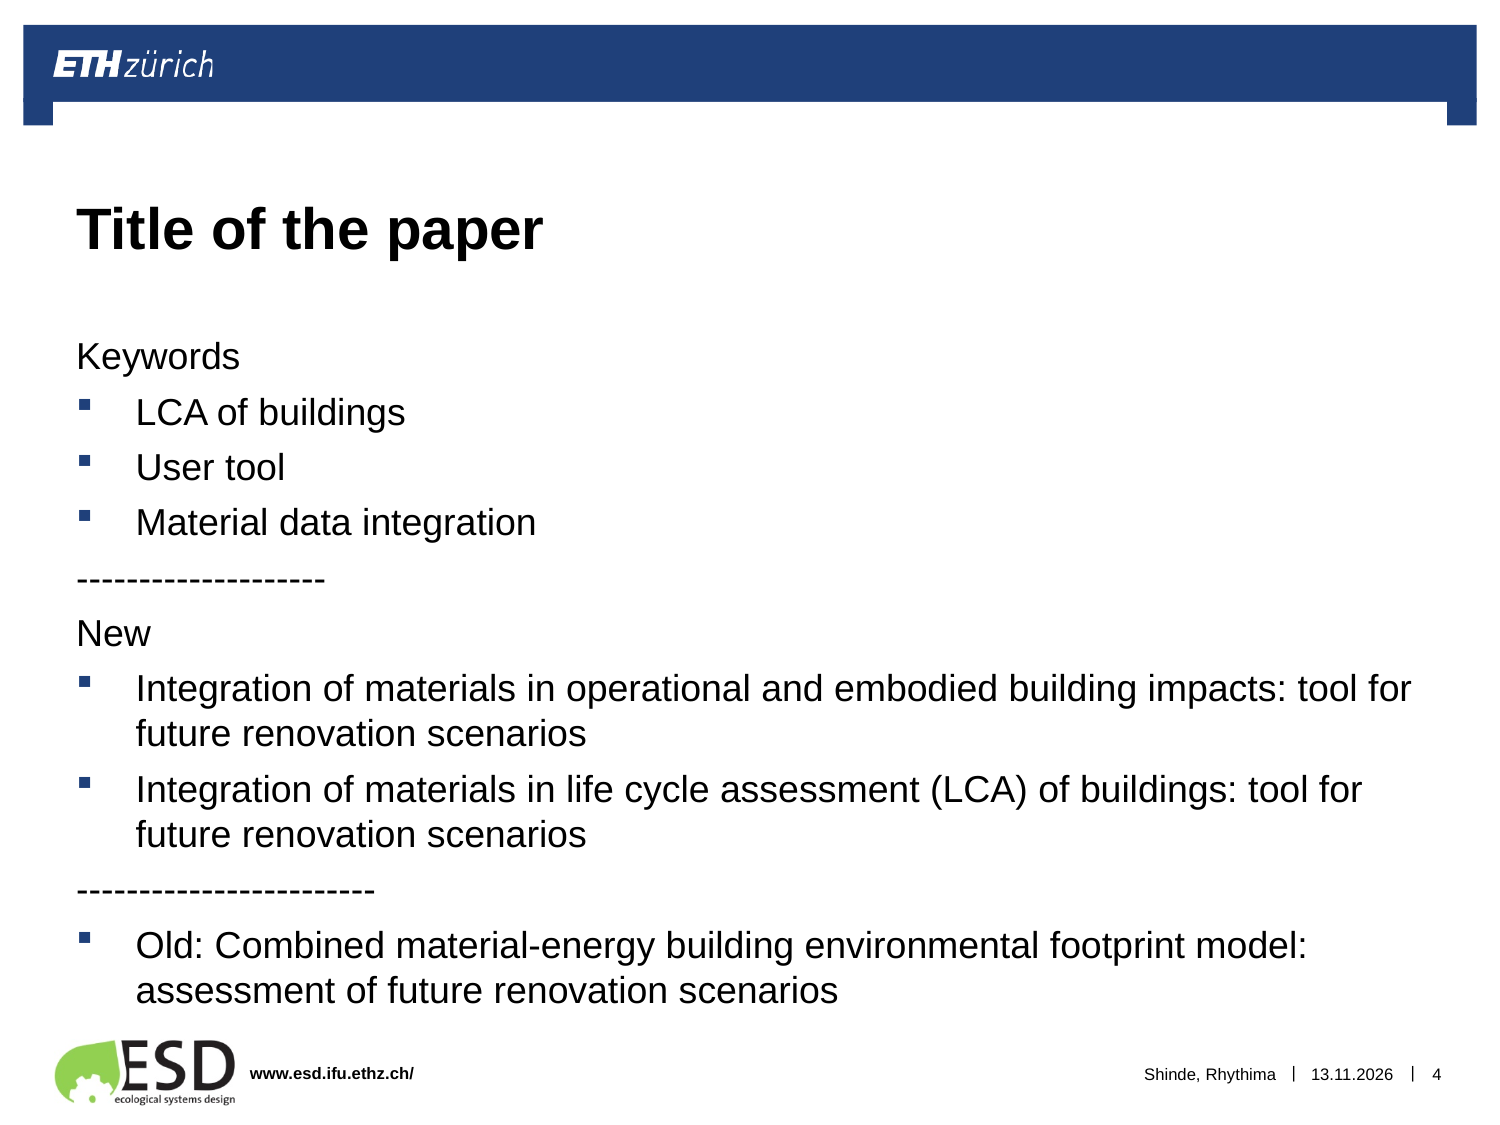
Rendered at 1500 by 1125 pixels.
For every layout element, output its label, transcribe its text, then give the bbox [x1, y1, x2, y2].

list Keywords LCA of buildings User tool Material data integration -------------------- New Integration of materials in operational and embodied building impacts: tool for future renovation scenarios Integration of materials in life cycle assessment (LCA) of buildings: tool for future renovation scenarios ------------------------ Old: Combined material-energy building environmental footprint model: assessment of future renovation scenarios [53, 332, 1447, 1023]
footer Shinde, Rhythima [750, 1034, 1277, 1112]
title Title of the paper [53, 101, 1447, 262]
slide_number 4 [1415, 1034, 1459, 1112]
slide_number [1302, 1034, 1403, 1112]
picture [54, 1039, 235, 1106]
